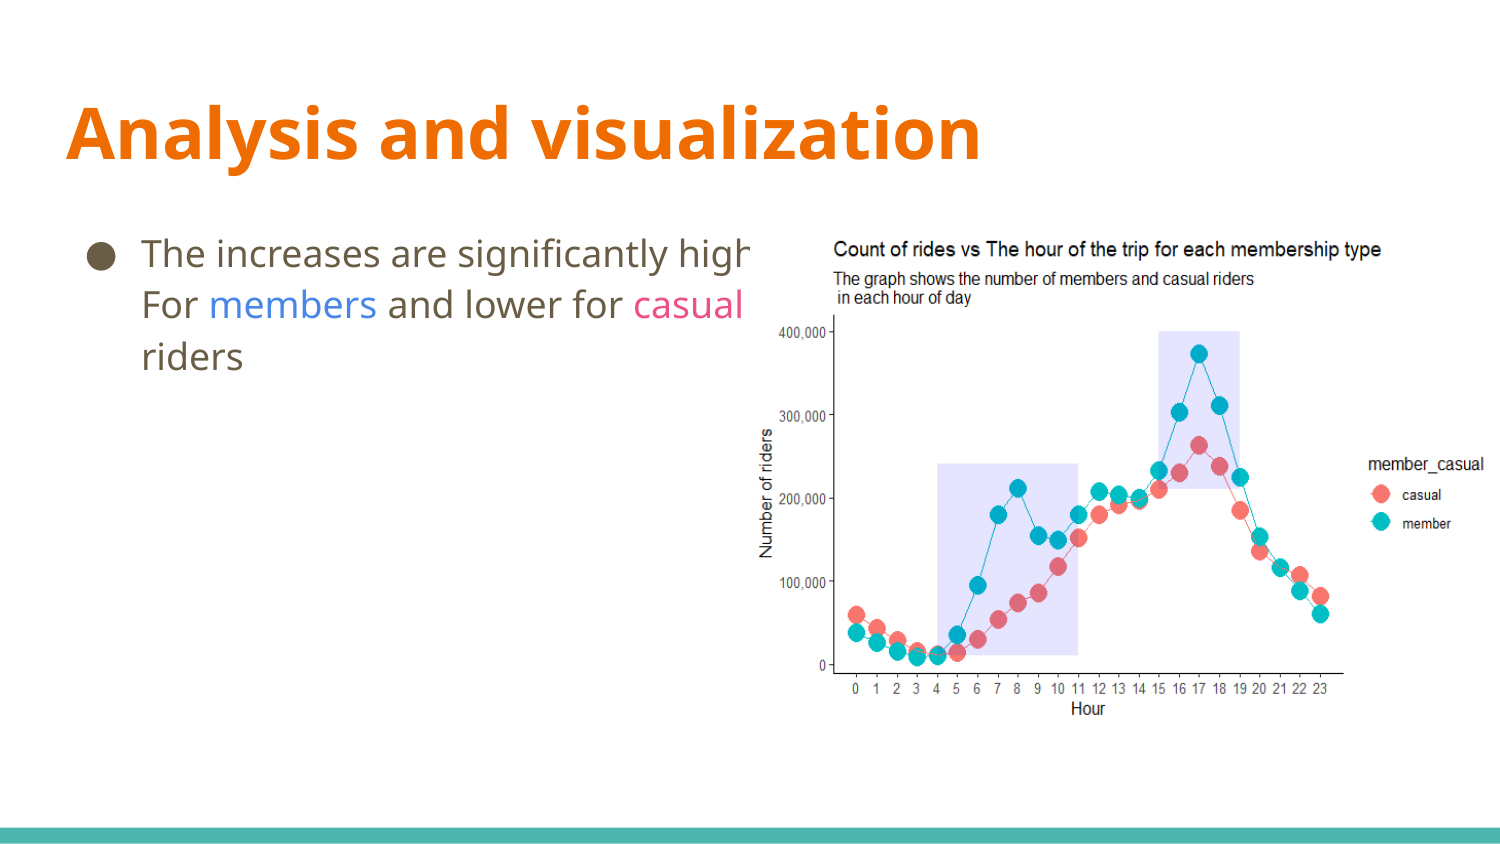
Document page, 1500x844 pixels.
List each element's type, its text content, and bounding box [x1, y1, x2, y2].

title Analysis and visualization [51, 72, 1449, 189]
list The increases are significantly high For members and lower for casual riders [51, 207, 1449, 750]
picture [749, 230, 1500, 727]
